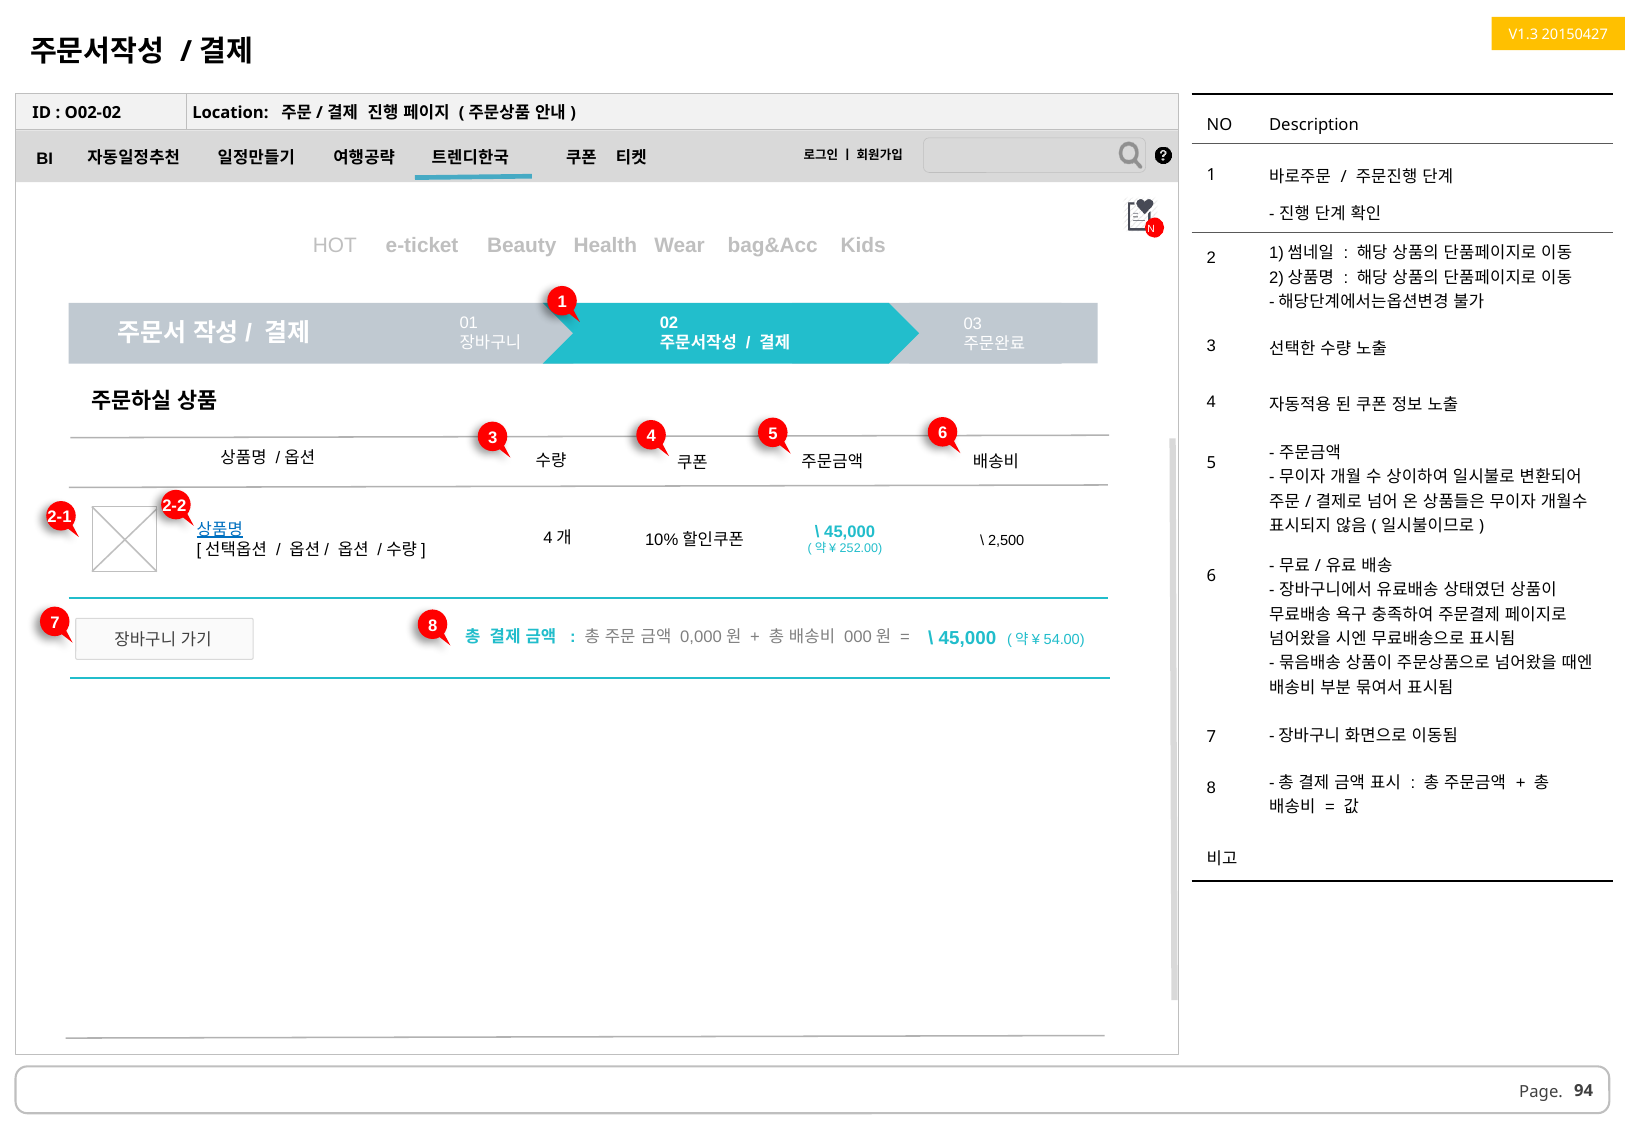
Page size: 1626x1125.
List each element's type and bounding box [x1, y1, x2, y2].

picture [1122, 196, 1158, 232]
text_box [75, 618, 254, 660]
text_box [32, 498, 87, 538]
text_box [284, 224, 938, 264]
table_cell [1192, 233, 1613, 880]
text_box [15, 10, 695, 91]
text_box [965, 523, 1040, 556]
text_box [68, 285, 1098, 364]
text_box [26, 93, 989, 129]
picture [1153, 145, 1173, 165]
slide_number [1228, 1079, 1608, 1105]
text_box [68, 484, 1109, 572]
text_box [69, 417, 1110, 480]
text_box [417, 609, 1100, 656]
table_cell [1192, 144, 1613, 232]
text_box [1490, 15, 1625, 52]
text_box [76, 379, 233, 421]
text_box [65, 1035, 1105, 1039]
text_box [792, 512, 898, 563]
text_box [528, 519, 587, 555]
text_box [520, 442, 582, 478]
text_box [205, 439, 331, 475]
text_box [1136, 214, 1167, 239]
text_box [39, 606, 73, 643]
text_box [630, 521, 760, 557]
table_header [1192, 95, 1613, 143]
